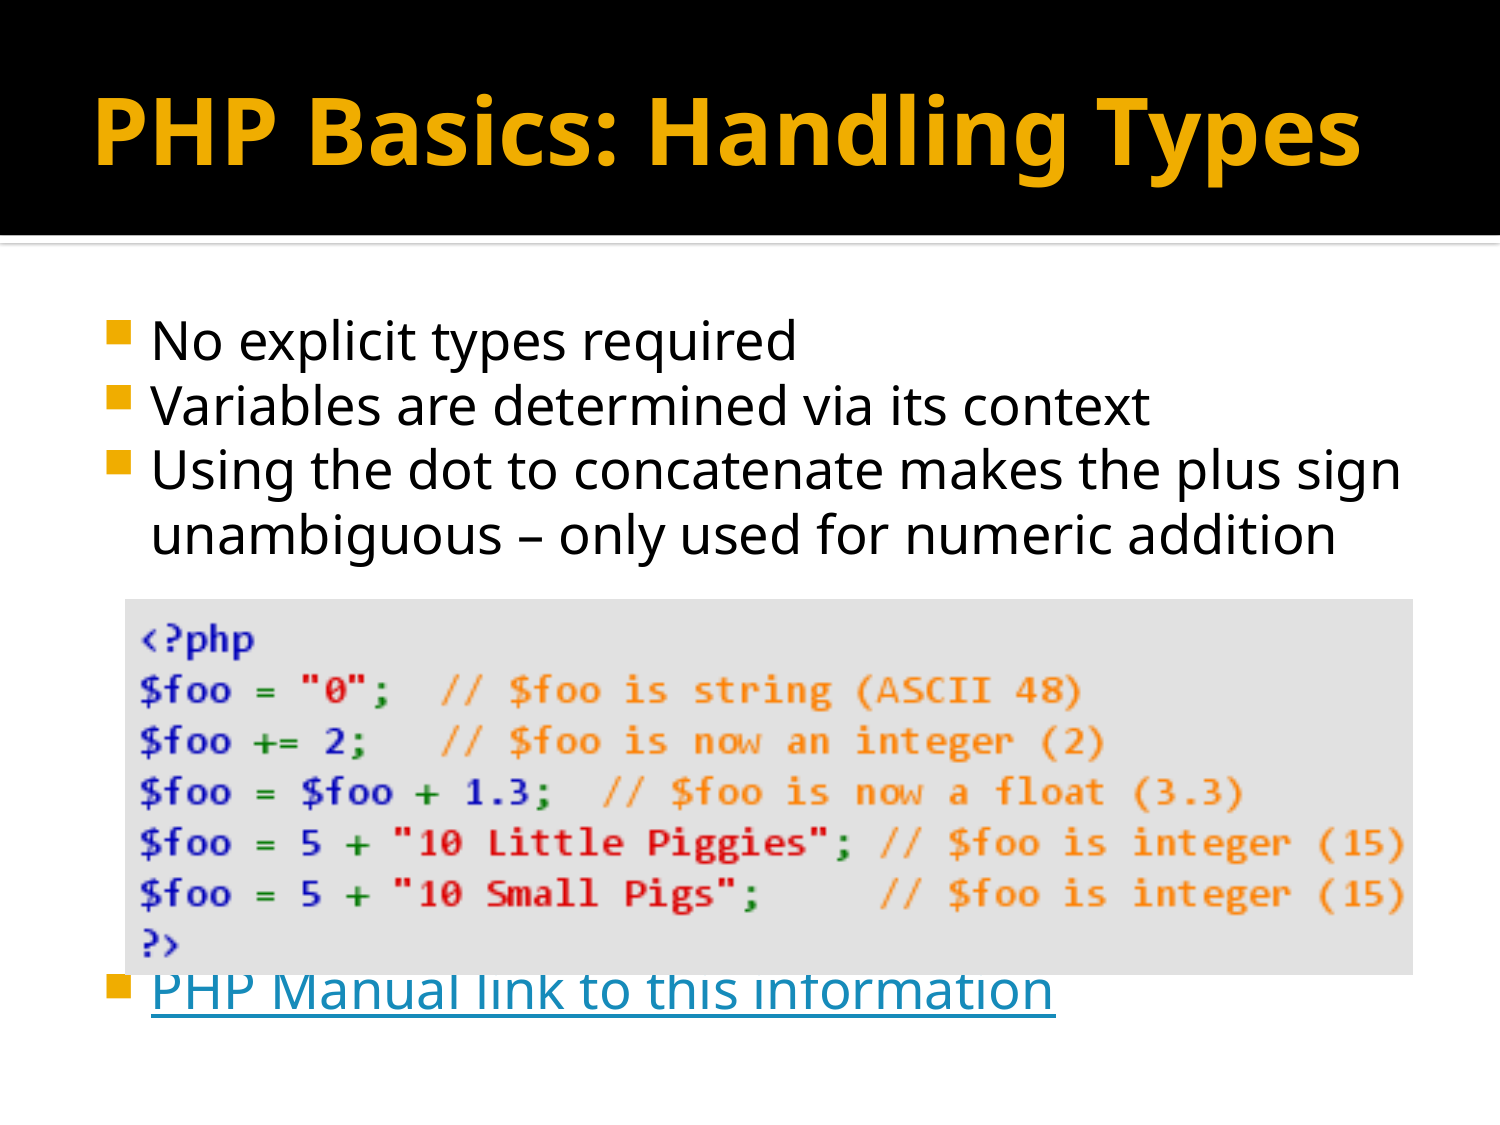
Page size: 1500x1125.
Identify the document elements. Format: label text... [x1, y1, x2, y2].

list No explicit types required Variables are determined via its context Using the dot to concatenate makes the plus sign unambiguous – only used for numeric addition PHP Manual link to this information [75, 291, 1425, 1100]
title PHP Basics: Handling Types [75, 25, 1425, 231]
picture [124, 599, 1413, 975]
